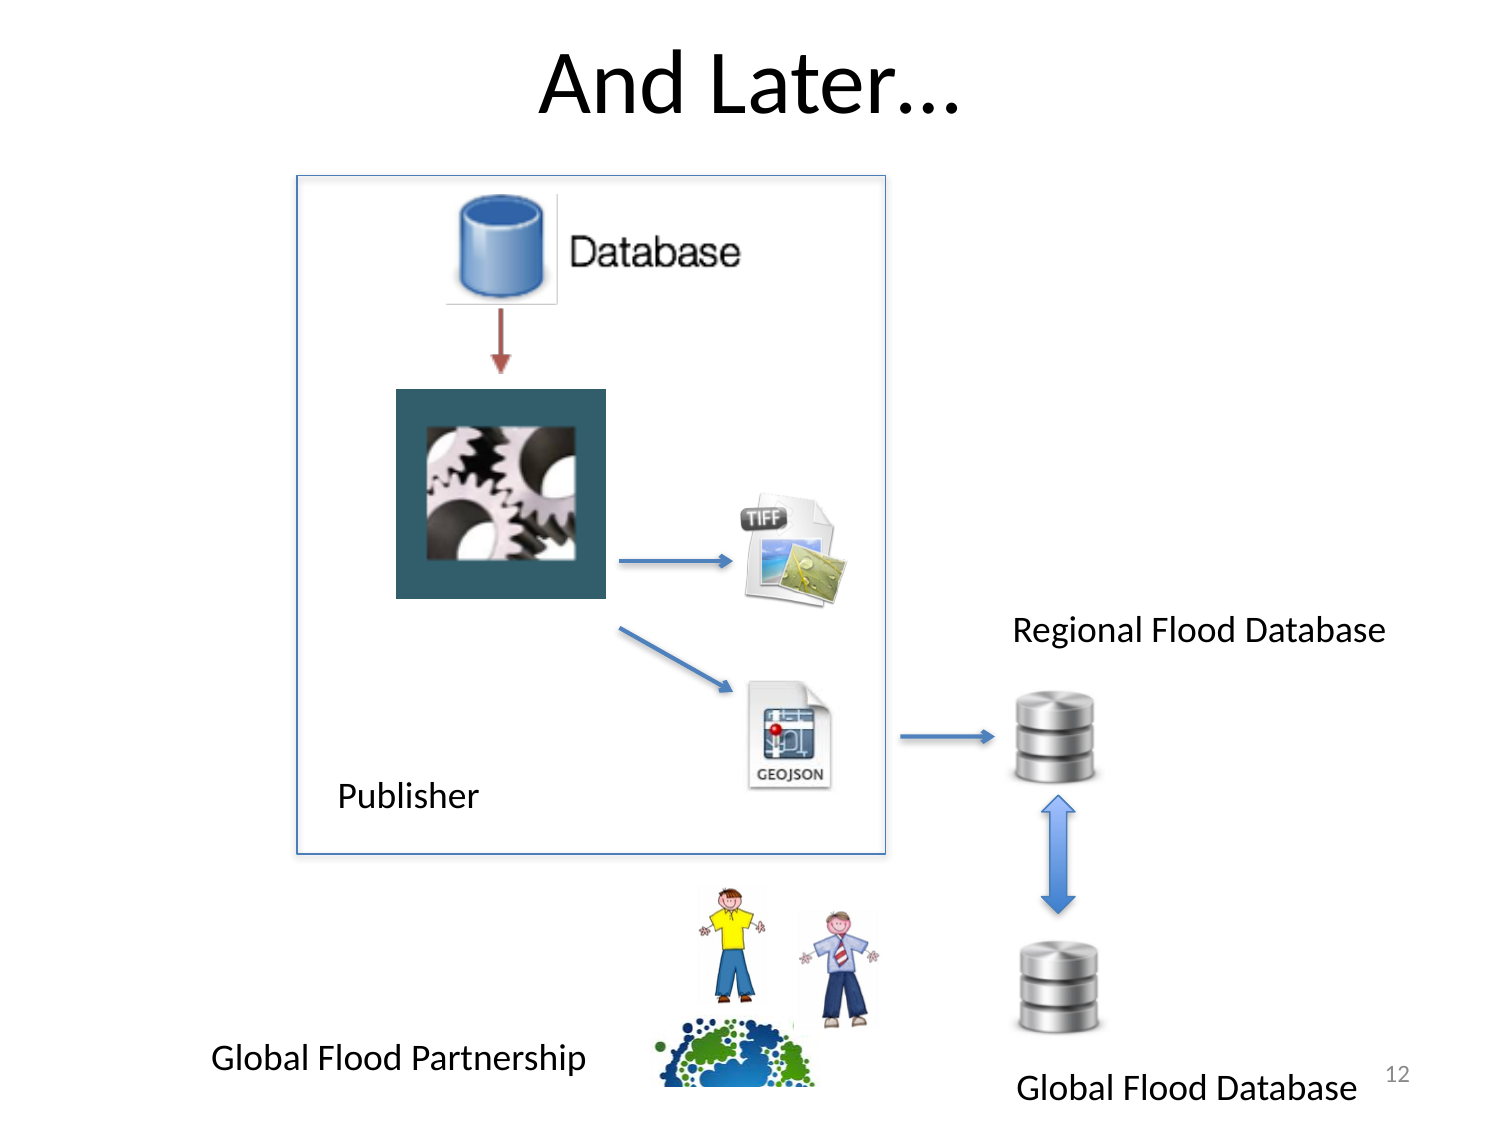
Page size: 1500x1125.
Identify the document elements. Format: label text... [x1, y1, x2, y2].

picture [396, 389, 606, 599]
picture [732, 490, 854, 611]
slide_number 12 [1074, 1042, 1425, 1103]
text_box Regional Flood Database [997, 597, 1402, 657]
picture [604, 881, 891, 1087]
title And Later… [75, 0, 1425, 155]
picture [732, 680, 847, 795]
text_box [1040, 801, 1076, 914]
picture [445, 194, 751, 374]
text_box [619, 627, 734, 693]
text_box Global Flood Partnership [196, 1025, 599, 1086]
text_box Publisher [322, 763, 495, 824]
text_box Global Flood Database [1001, 1055, 1374, 1116]
picture [998, 930, 1118, 1043]
picture [994, 680, 1114, 793]
text_box [296, 175, 886, 855]
